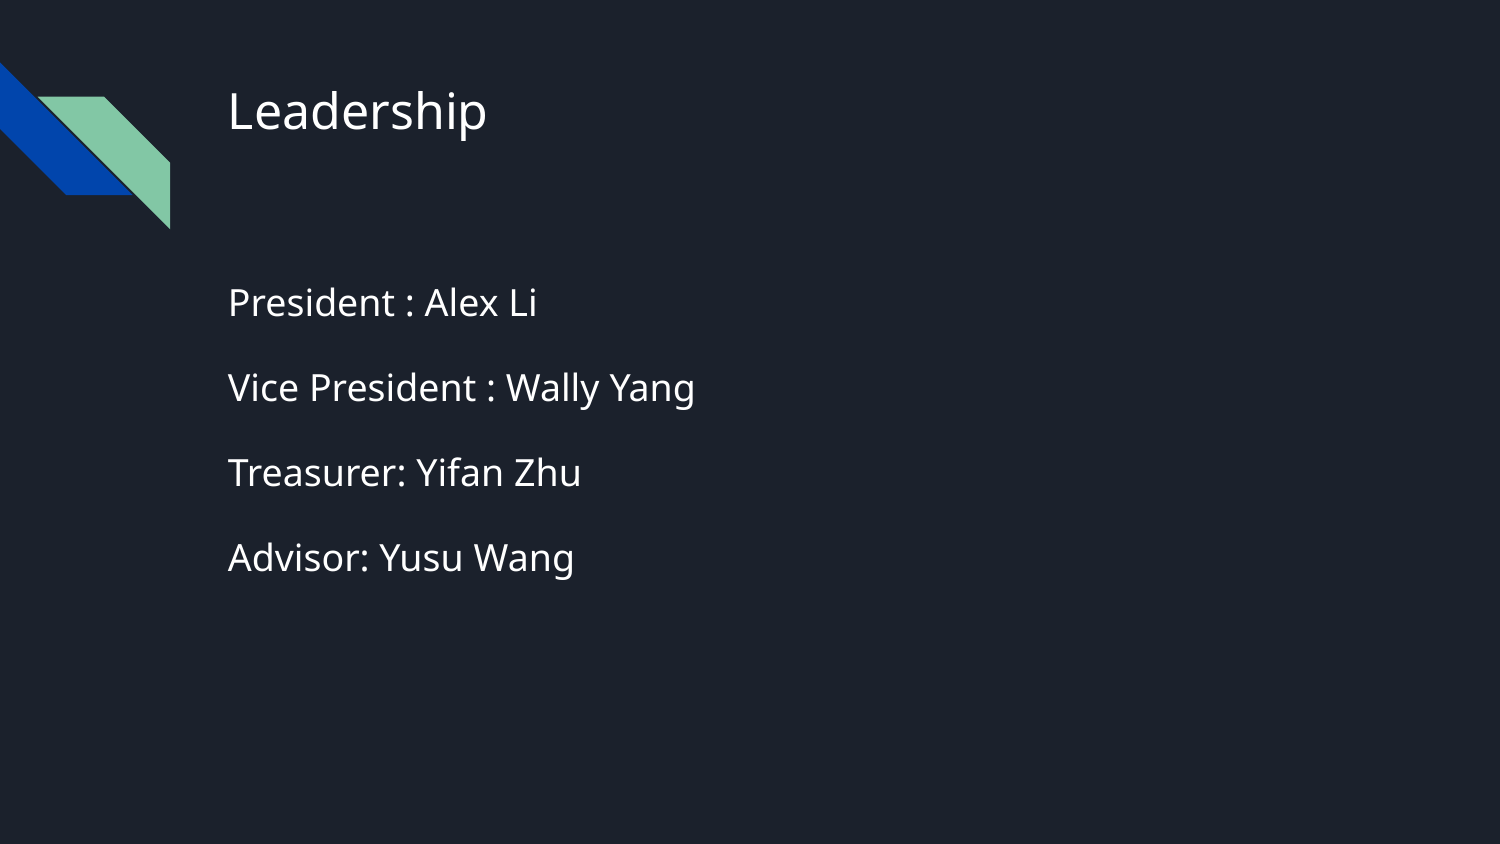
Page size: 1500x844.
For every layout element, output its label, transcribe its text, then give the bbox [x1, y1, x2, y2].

title Leadership [212, 64, 1368, 215]
list President : Alex Li Vice President : Wally Yang Treasurer: Yifan Zhu Advisor: Yusu Wang [212, 257, 1368, 735]
